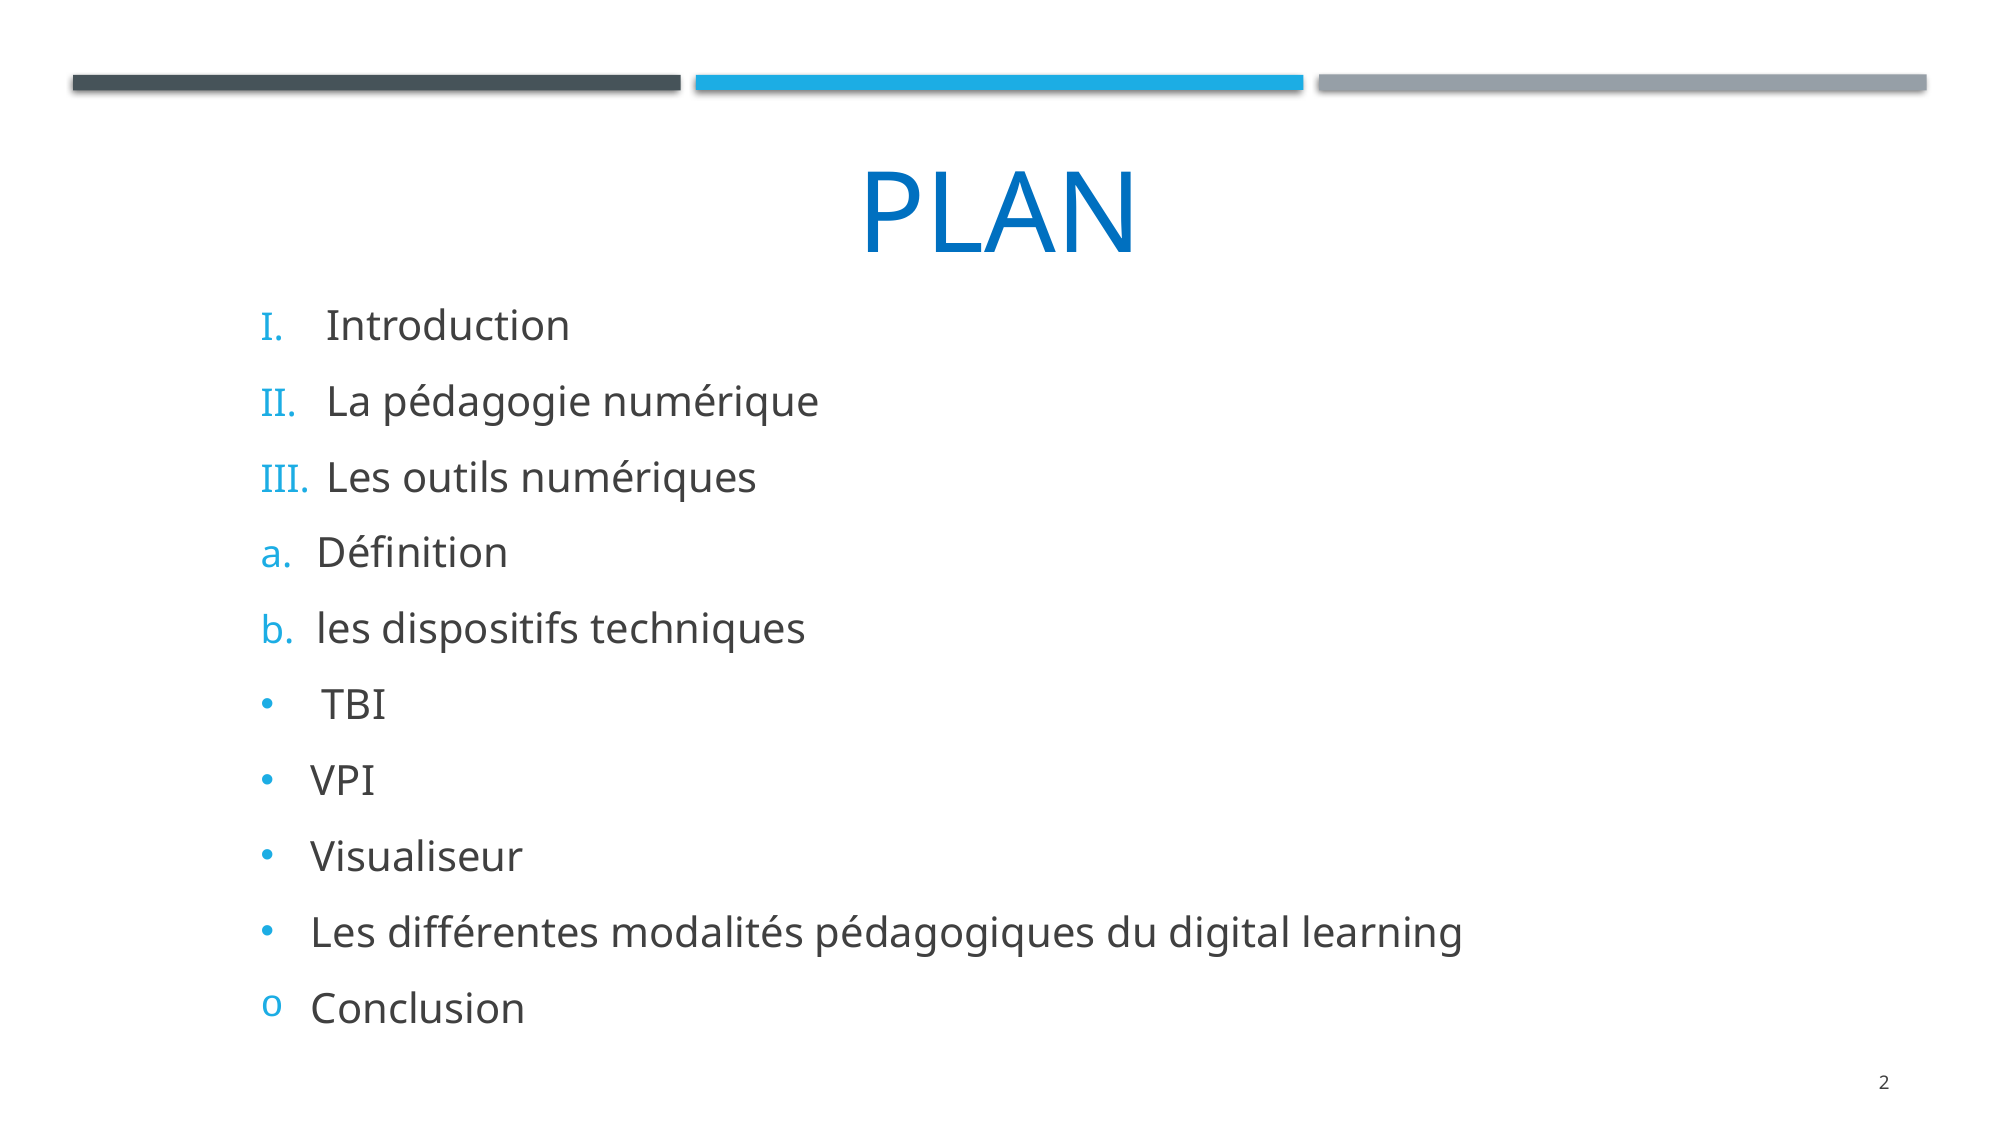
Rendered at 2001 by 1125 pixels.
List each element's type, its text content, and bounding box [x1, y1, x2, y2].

list Introduction La pédagogie numérique Les outils numériques Définition les dispositifs techniques TBI VPI Visualiseur Les différentes modalités pédagogiques du digital learning Conclusion [245, 241, 1905, 1084]
title plan [95, 115, 1905, 283]
slide_number 2 [1732, 1053, 1905, 1114]
